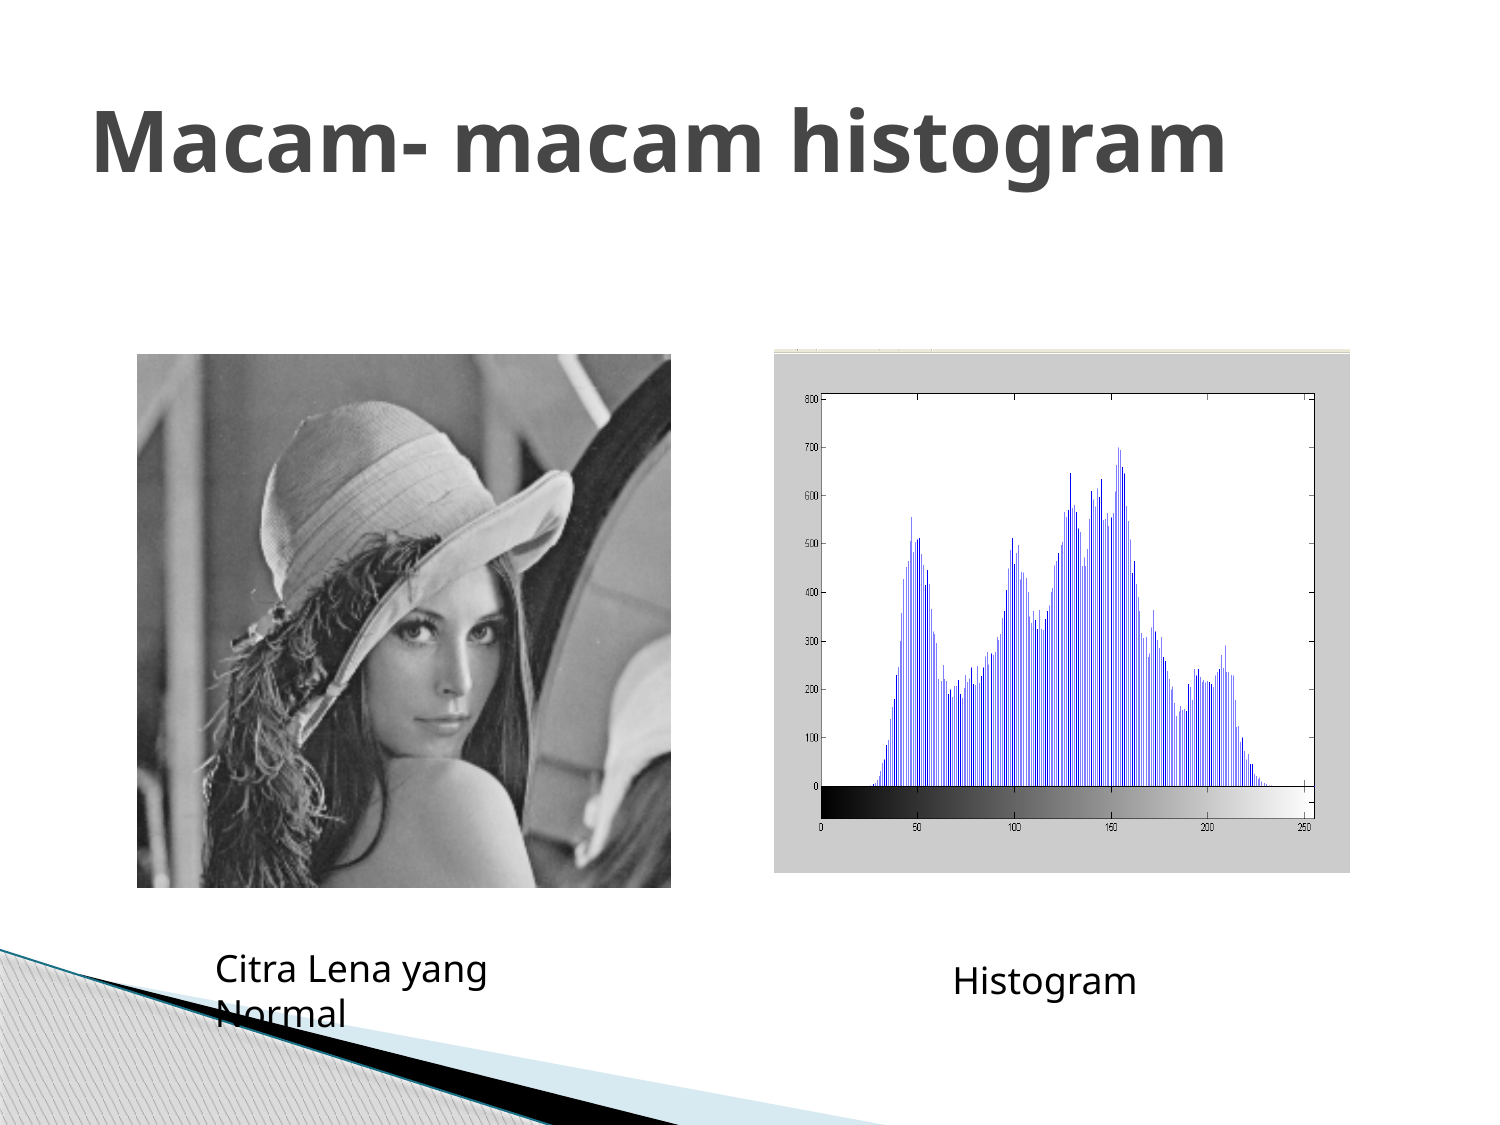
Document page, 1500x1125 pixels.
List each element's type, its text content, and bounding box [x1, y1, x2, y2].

text_box Citra Lena yang Normal [200, 937, 613, 1043]
text_box Histogram [937, 949, 1238, 1010]
title Macam- macam histogram [75, 45, 1425, 233]
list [774, 349, 1351, 874]
picture [137, 353, 672, 888]
